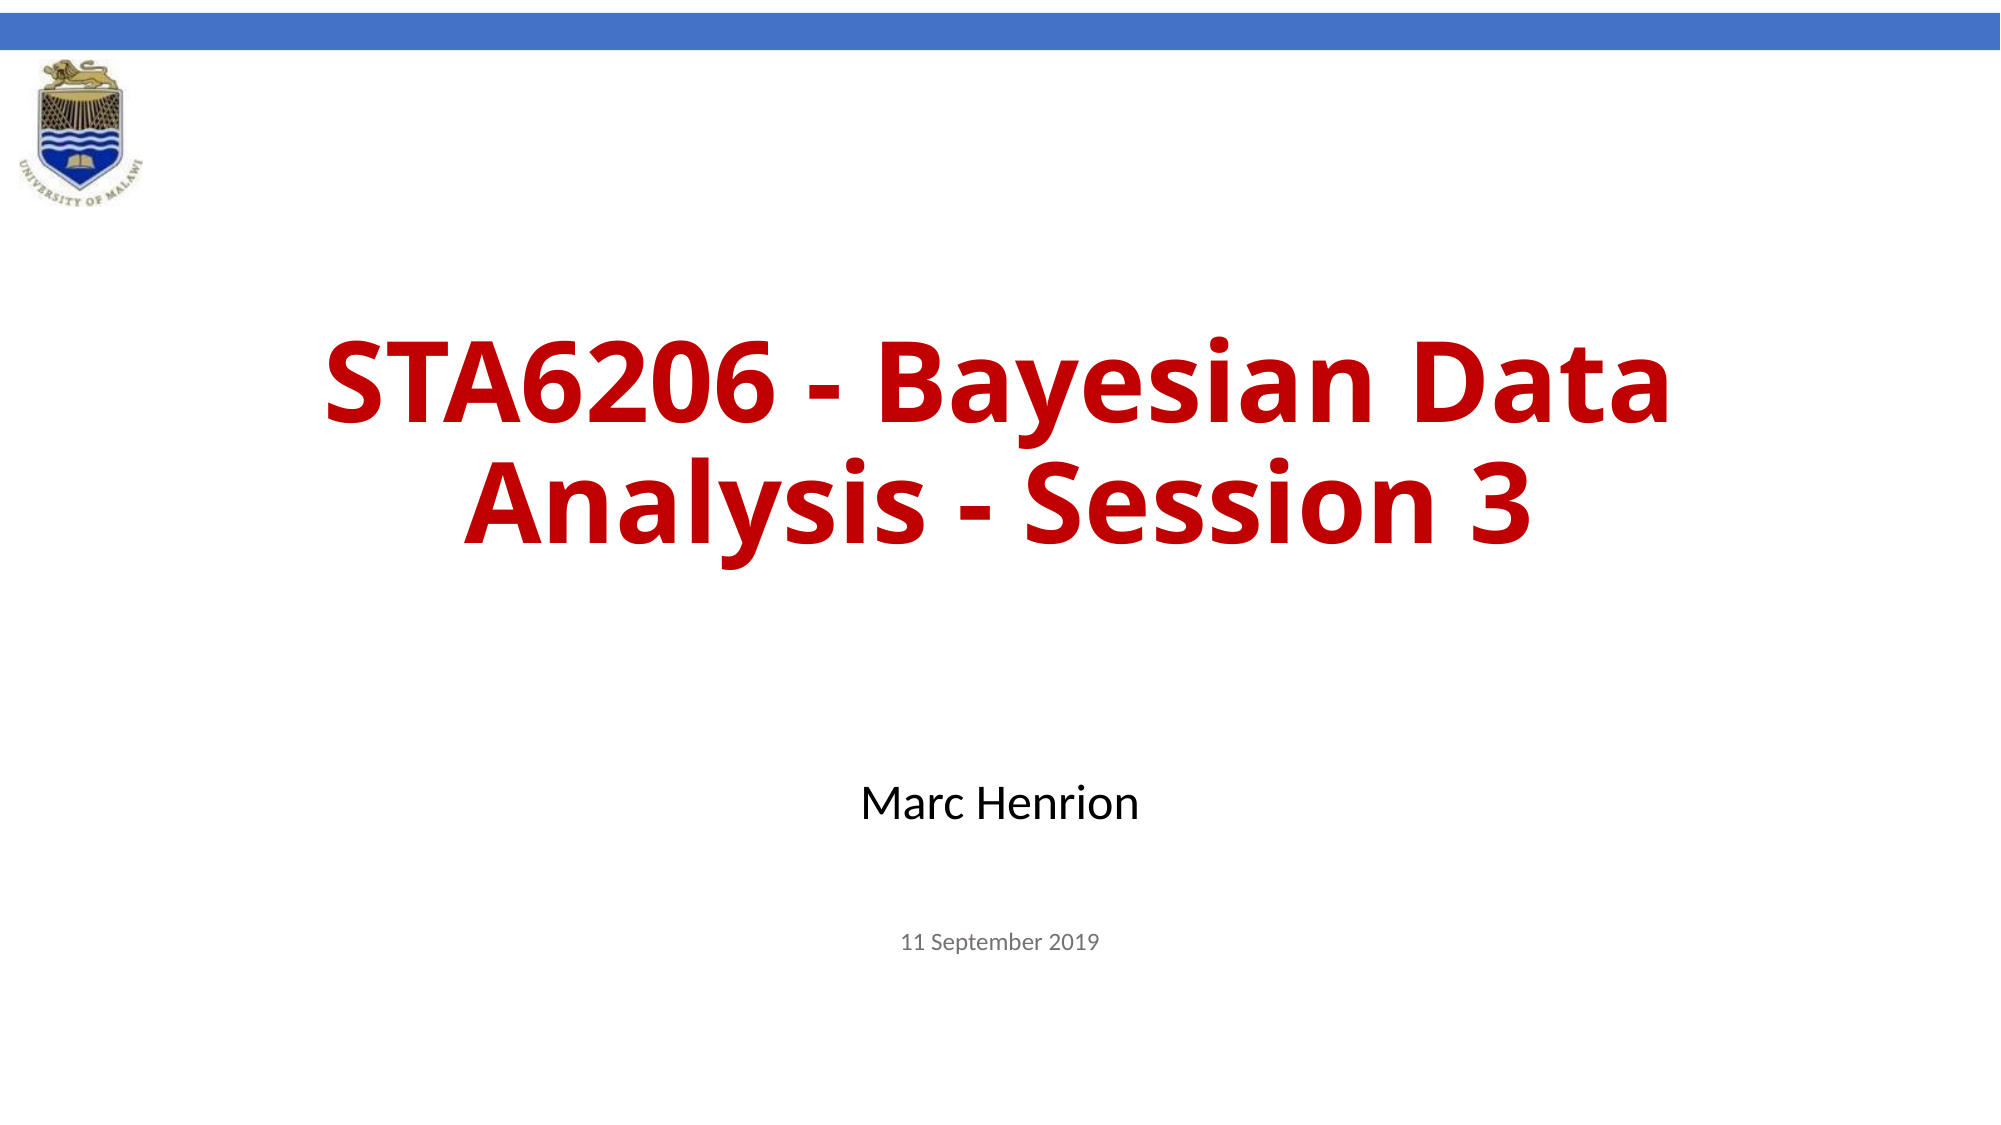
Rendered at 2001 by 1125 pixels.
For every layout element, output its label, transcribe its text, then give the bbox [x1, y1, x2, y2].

picture [19, 59, 143, 207]
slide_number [774, 915, 1225, 967]
subtitle Marc Henrion [249, 660, 1750, 863]
title STA6206 - Bayesian Data Analysis - Session 3 [249, 184, 1750, 576]
